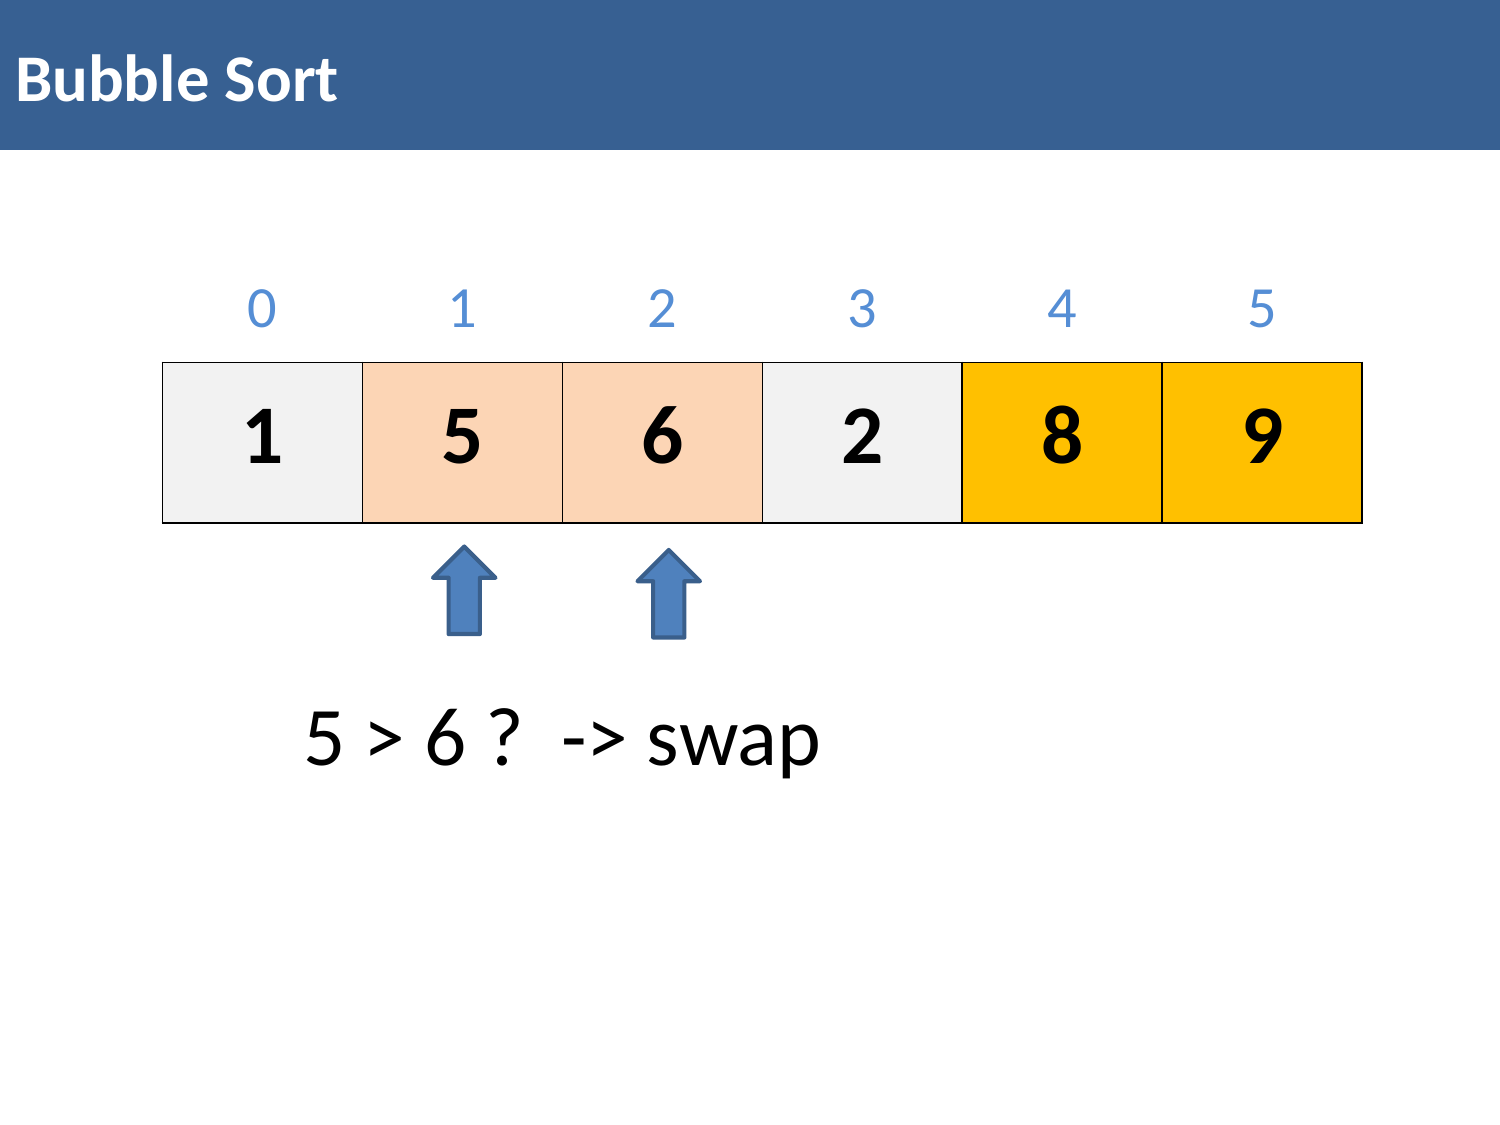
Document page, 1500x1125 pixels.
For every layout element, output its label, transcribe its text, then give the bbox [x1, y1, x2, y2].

text_box [635, 547, 702, 640]
text_box [431, 544, 498, 637]
table_header 2 [562, 262, 762, 362]
table_header 1 [362, 262, 562, 362]
table_header 1 [163, 363, 362, 522]
table_header 8 [963, 363, 1161, 522]
table_header 6 [563, 363, 762, 522]
table_header 2 [763, 363, 961, 522]
text_box 5 > 6 ? -> swap [262, 675, 863, 790]
table_header 3 [762, 262, 962, 362]
text_box Bubble Sort [0, 0, 1500, 150]
table_header 5 [1162, 262, 1362, 362]
table_header 5 [363, 363, 562, 522]
table_header 9 [1163, 363, 1361, 522]
table_header 4 [962, 262, 1162, 362]
table_header 0 [163, 262, 362, 362]
